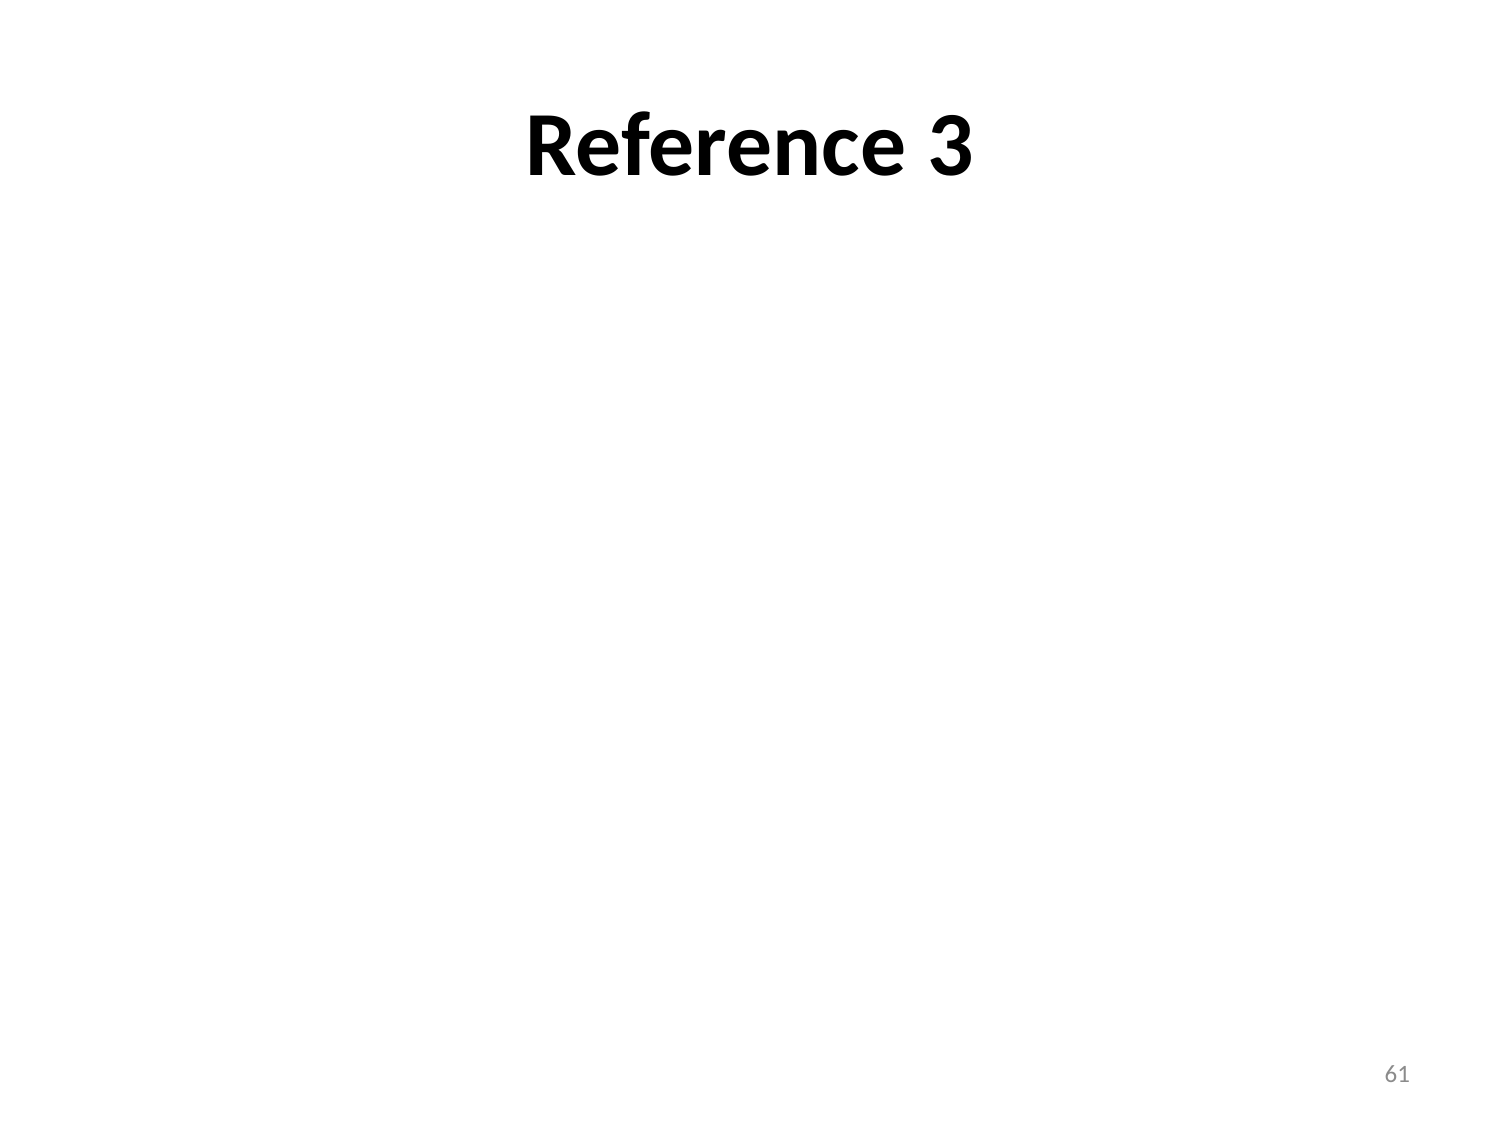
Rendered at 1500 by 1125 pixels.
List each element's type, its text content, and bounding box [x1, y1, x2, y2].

title Reference 3 [75, 45, 1425, 233]
slide_number 61 [1074, 1042, 1425, 1103]
